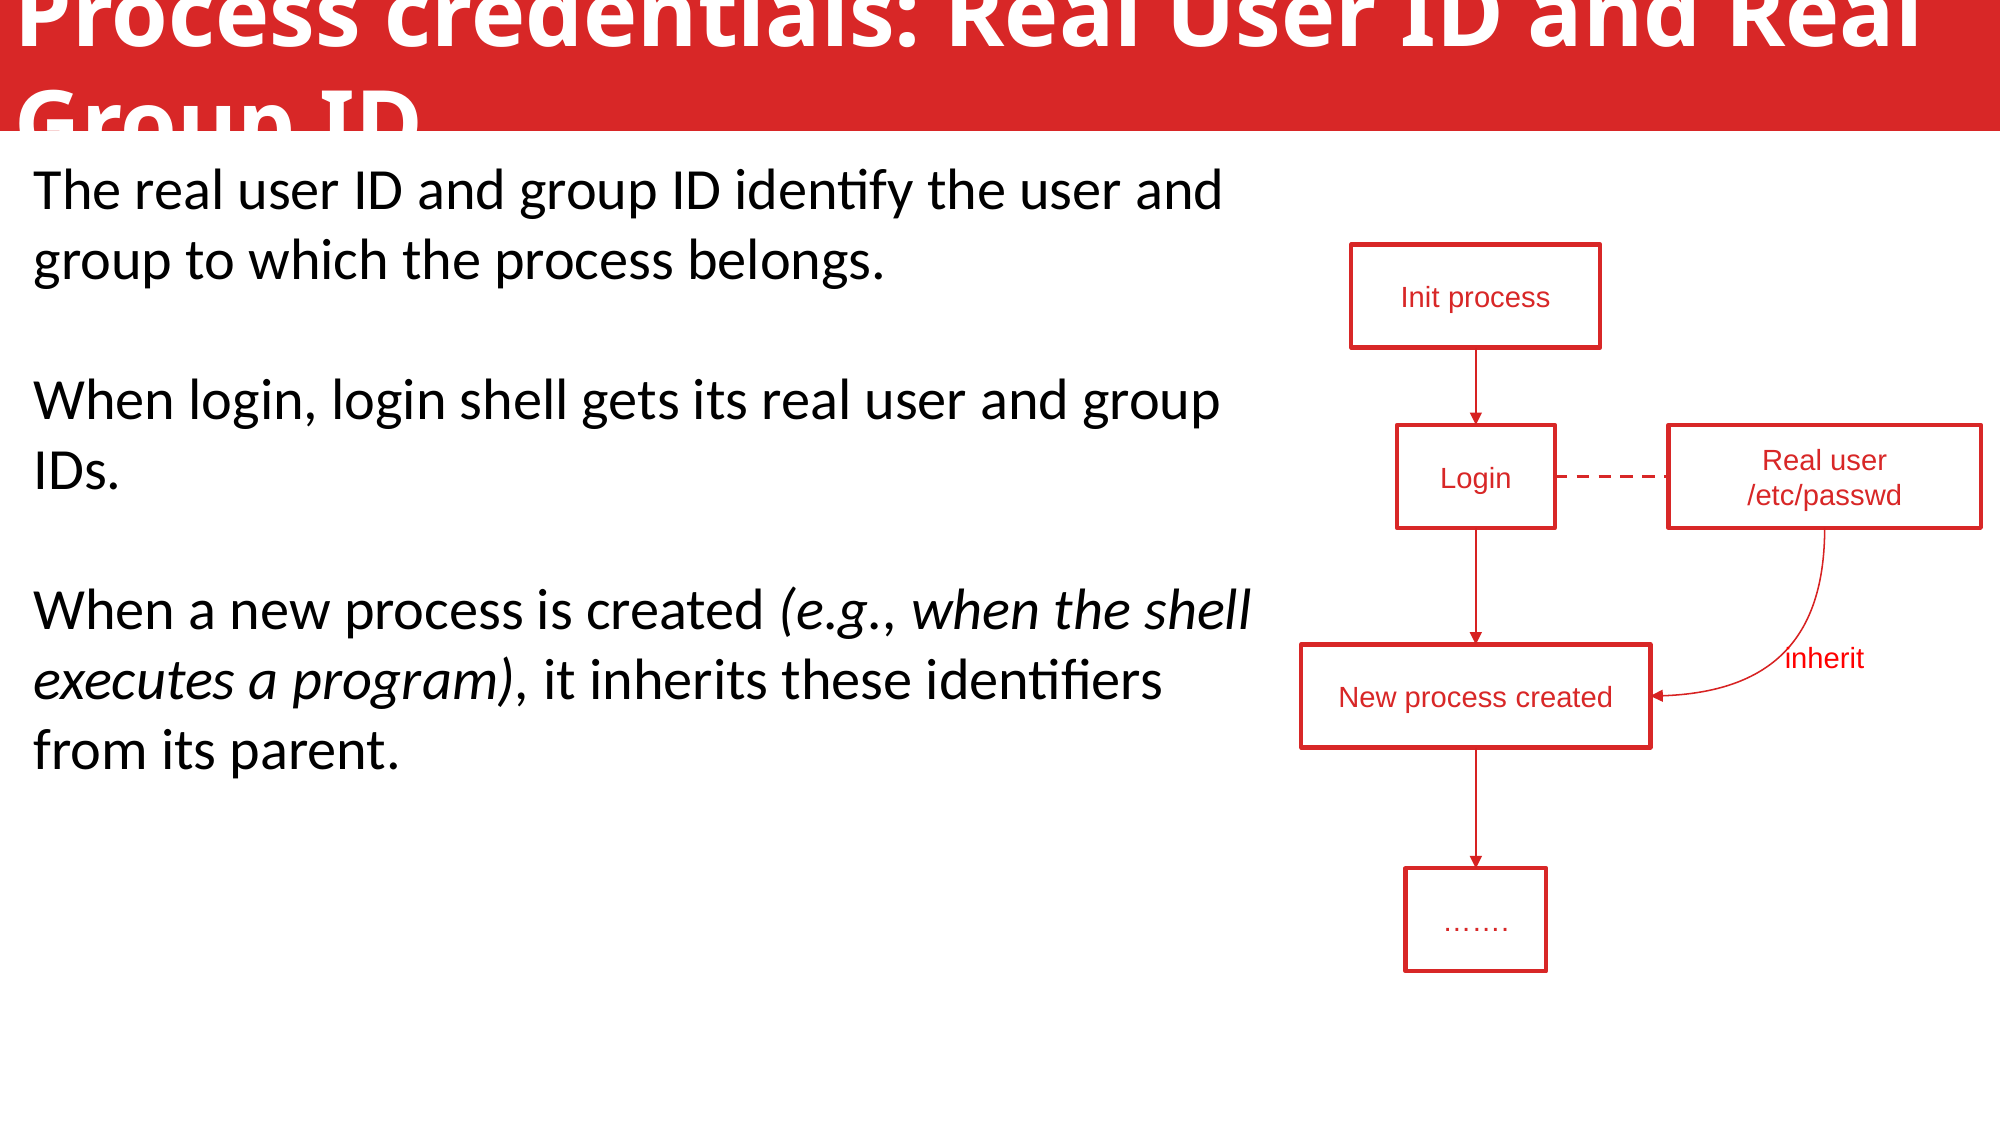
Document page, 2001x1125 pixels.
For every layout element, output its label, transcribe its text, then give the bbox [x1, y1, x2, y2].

text_box Init process [1349, 242, 1602, 350]
text_box New process created [1299, 642, 1653, 750]
text_box Login [1395, 423, 1557, 530]
text_box Real user /etc/passwd [1666, 423, 1983, 530]
text_box inherit [1827, 631, 1880, 682]
text_box The real user ID and group ID identify the user and group to which the process belongs. When login, login shell gets its real user and group IDs. When a new process is created (e.g., when the shell executes a program), it inherits these identifiers from its parent. [18, 143, 1273, 789]
text_box ……. [1403, 866, 1548, 973]
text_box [1653, 524, 1822, 700]
text_box Process credentials: Real User ID and Real Group ID [0, 0, 2000, 131]
